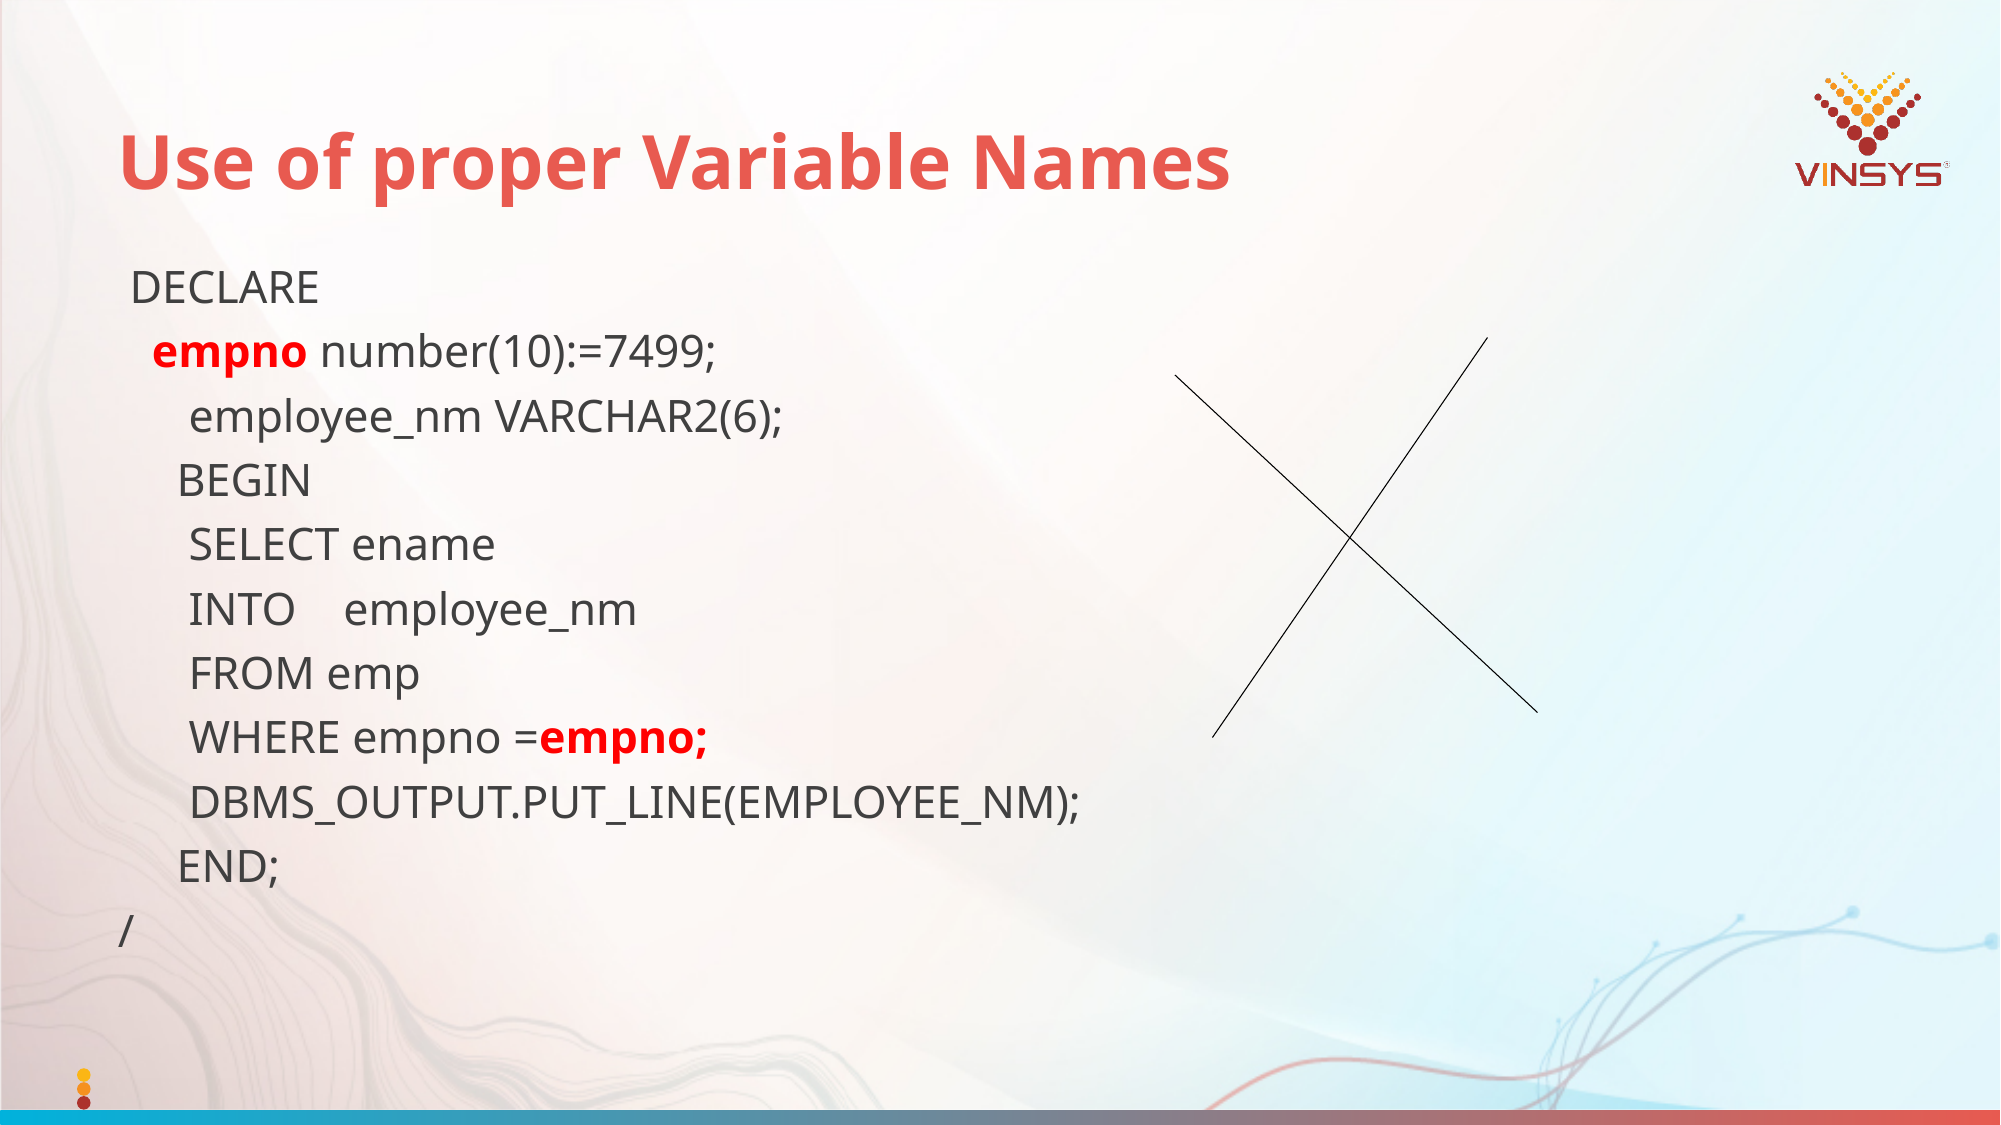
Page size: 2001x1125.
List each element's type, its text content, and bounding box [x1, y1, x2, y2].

picture [0, 0, 2000, 1110]
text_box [1174, 374, 1538, 399]
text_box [1149, 399, 1550, 675]
list DECLARE empno number(10):=7499; employee_nm VARCHAR2(6); BEGIN SELECT ename INTO employee_nm FROM emp WHERE empno =empno; DBMS_OUTPUT.PUT_LINE(EMPLOYEE_NM); END; / [103, 257, 1917, 972]
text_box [1174, 675, 1538, 713]
title Use of proper Variable Names [103, 117, 1917, 229]
